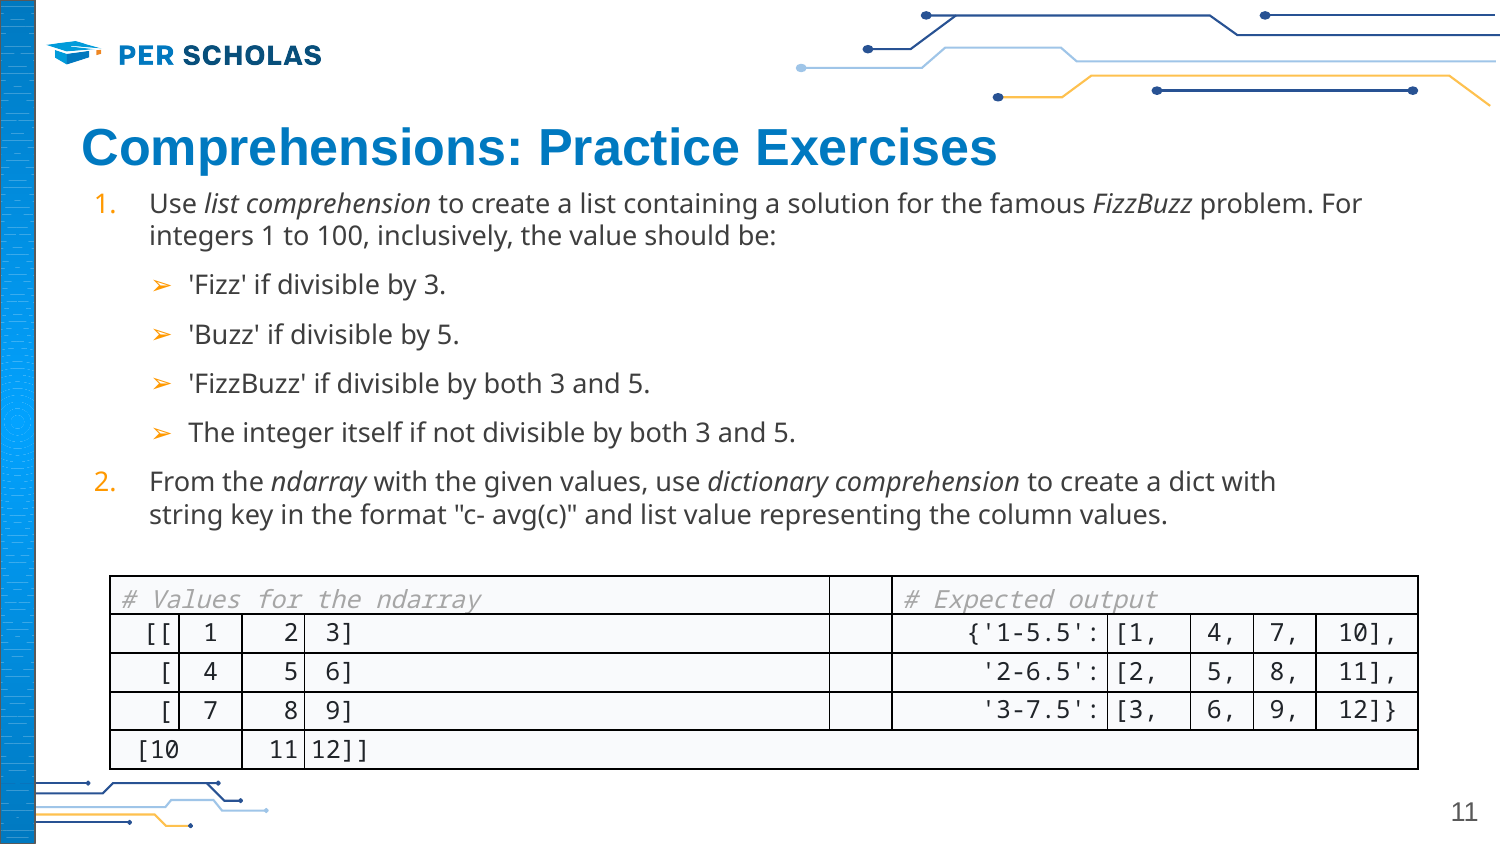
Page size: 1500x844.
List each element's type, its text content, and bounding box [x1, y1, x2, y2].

picture [36, 17, 339, 83]
table_cell 9, [1254, 693, 1315, 729]
table_cell 4 [180, 654, 241, 691]
table_cell 6, [1191, 693, 1253, 729]
slide_number 11 [1403, 779, 1494, 844]
table_cell 4, [1191, 615, 1253, 652]
table_cell '2-6.5': [893, 654, 1107, 691]
table_cell [830, 654, 891, 691]
table_cell 9] [305, 693, 829, 729]
table_cell 5, [1191, 654, 1253, 691]
text_box Use list comprehension to create a list containing a solution for the famous FizzBuzz problem. For integers 1 to 100, inclusively, the value should be: 'Fizz' if divisible by 3. 'Buzz' if divisible by 5. 'FizzBuzz' if divisible by both 3 and 5. The integer itself if not divisible by both 3 and 5. From the ndarray with the given values, use dictionary comprehension to create a dict with string key in the format "c- avg(c)" and list value representing the column values. [90, 184, 1369, 530]
table_header [830, 577, 891, 613]
table_cell 10], [1317, 615, 1417, 652]
table_cell 11], [1317, 654, 1417, 691]
table_cell 1 [180, 615, 241, 652]
table_cell 7 [180, 693, 241, 729]
table_cell [1, [1108, 615, 1190, 652]
table_cell '3-7.5': [893, 693, 1107, 729]
table_cell [830, 693, 891, 729]
table_cell [[ [111, 615, 178, 652]
table_cell 12]} [1317, 693, 1417, 729]
table_cell 8, [1254, 654, 1315, 691]
table_header # Values for the ndarray [111, 577, 829, 613]
table_header # Expected output [893, 577, 1417, 613]
table_cell 12]] [305, 731, 1417, 768]
table_cell [830, 615, 891, 652]
table_cell 2 [243, 615, 304, 652]
table_cell 3] [305, 615, 829, 652]
table_cell [ [111, 654, 178, 691]
table_cell 7, [1254, 615, 1315, 652]
table_cell 6] [305, 654, 829, 691]
table_cell [2, [1108, 654, 1190, 691]
table_cell [10 [111, 731, 241, 768]
table_cell {'1-5.5': [893, 615, 1107, 652]
table_cell 5 [243, 654, 304, 691]
table_cell 11 [243, 731, 304, 768]
title Comprehensions: Practice Exercises [79, 110, 1478, 254]
table_cell [ [111, 693, 178, 729]
table_cell 8 [243, 693, 304, 729]
table_cell [3, [1108, 693, 1190, 729]
